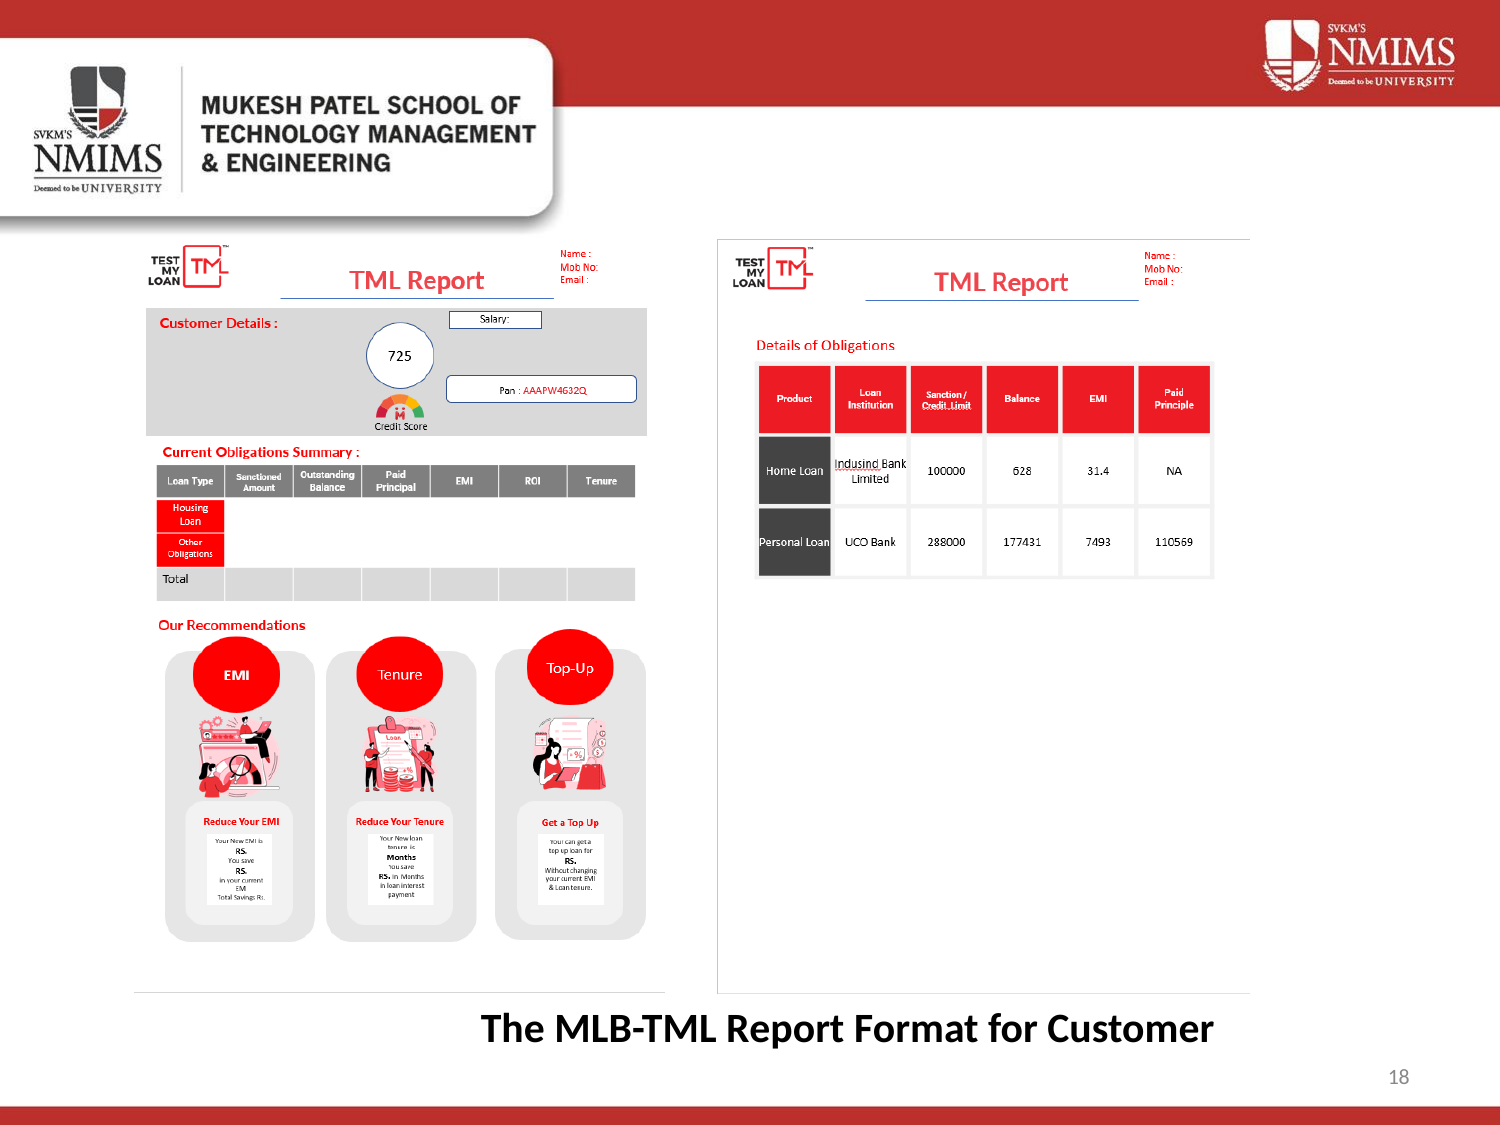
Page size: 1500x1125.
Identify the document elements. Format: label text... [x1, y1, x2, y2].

slide_number 18 [1074, 1045, 1425, 1106]
picture [0, 0, 1500, 1125]
title The MLB-TML Report Format for Customer [465, 965, 1366, 1059]
